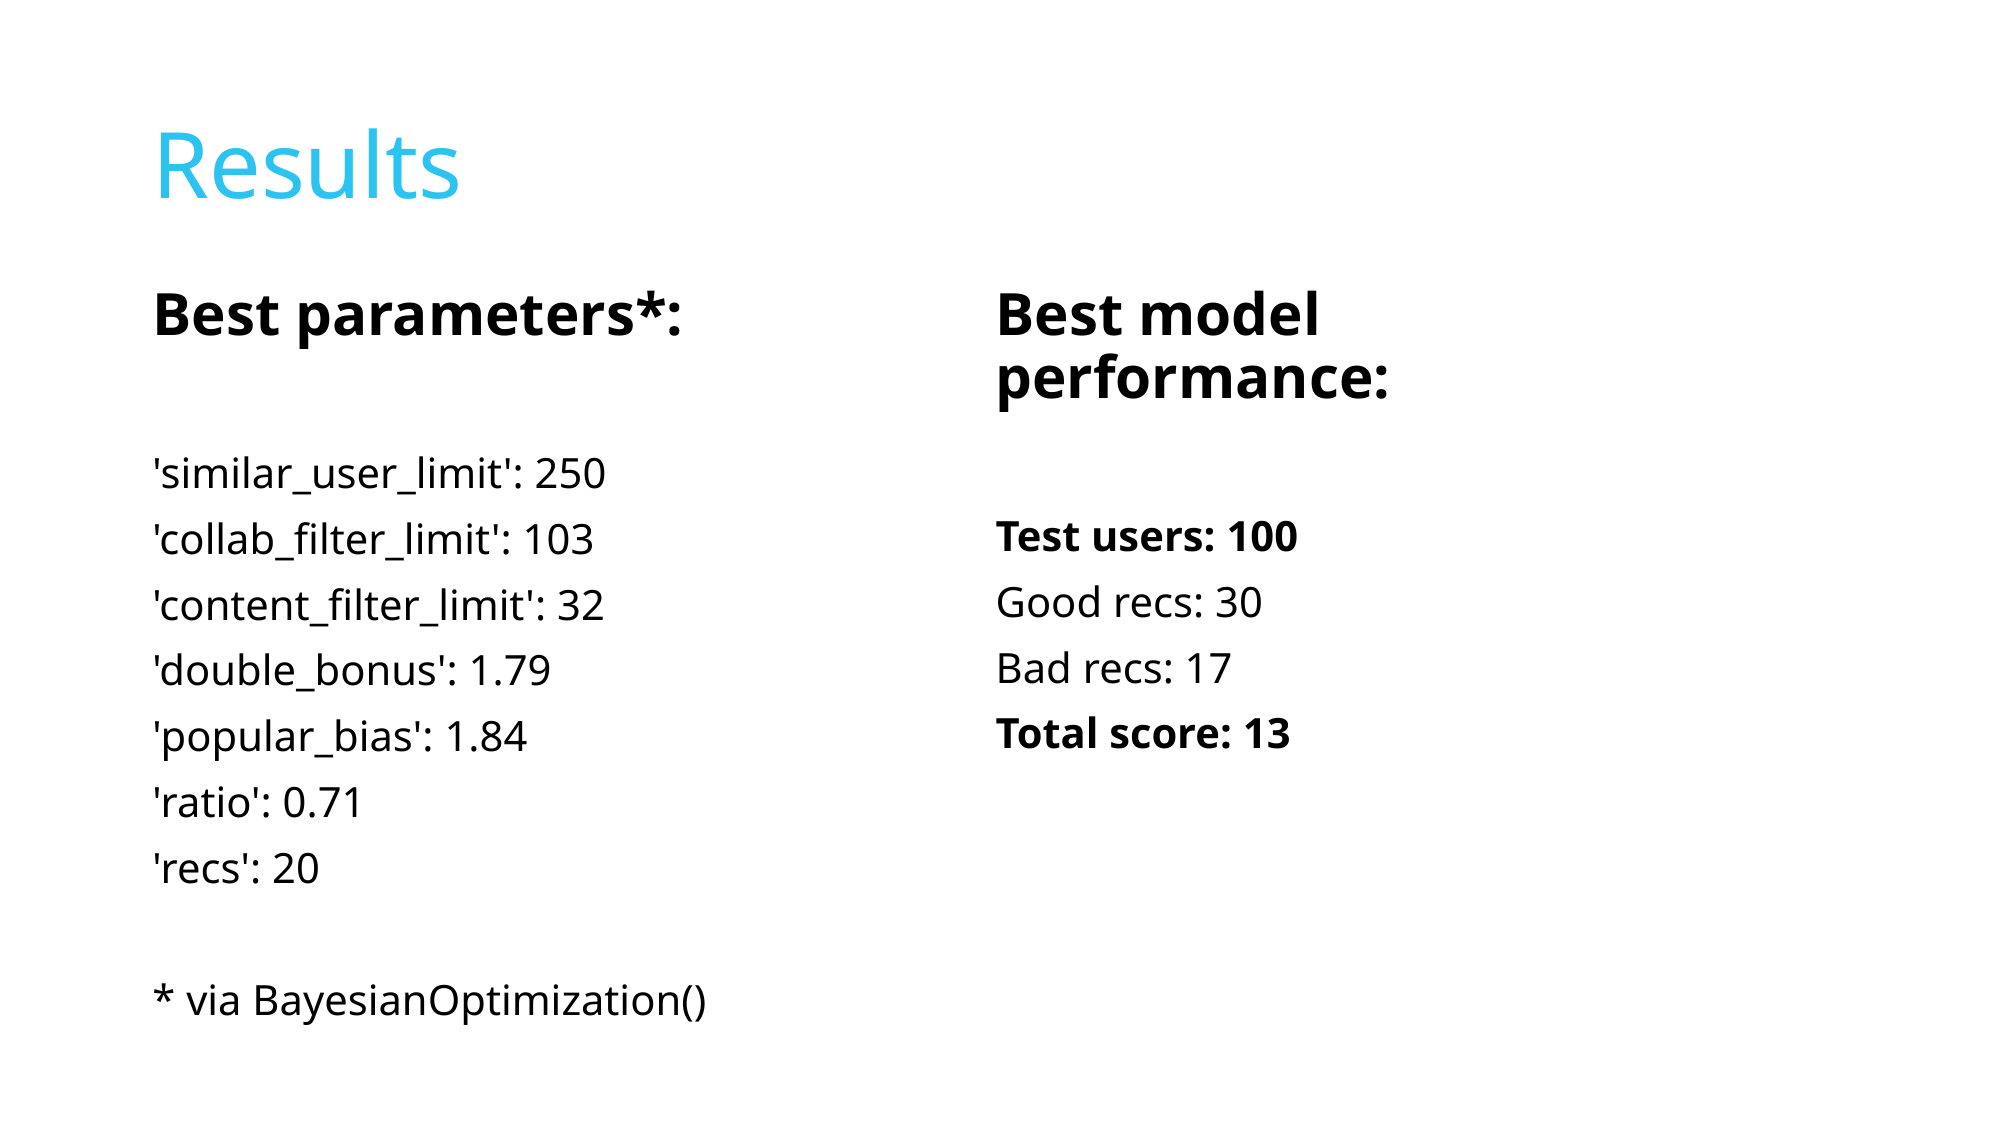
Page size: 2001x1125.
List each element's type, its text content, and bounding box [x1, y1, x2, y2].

title Results [137, 59, 1863, 278]
list Best parameters*: 'similar_user_limit': 250 'collab_filter_limit': 103 'content_filter_limit': 32 'double_bonus': 1.79 'popular_bias': 1.84 'ratio': 0.71 'recs': 20 * via BayesianOptimization() [137, 277, 891, 1025]
text_box Best model performance: Test users: 100 Good recs: 30 Bad recs: 17 Total score: 13 [980, 277, 1734, 992]
